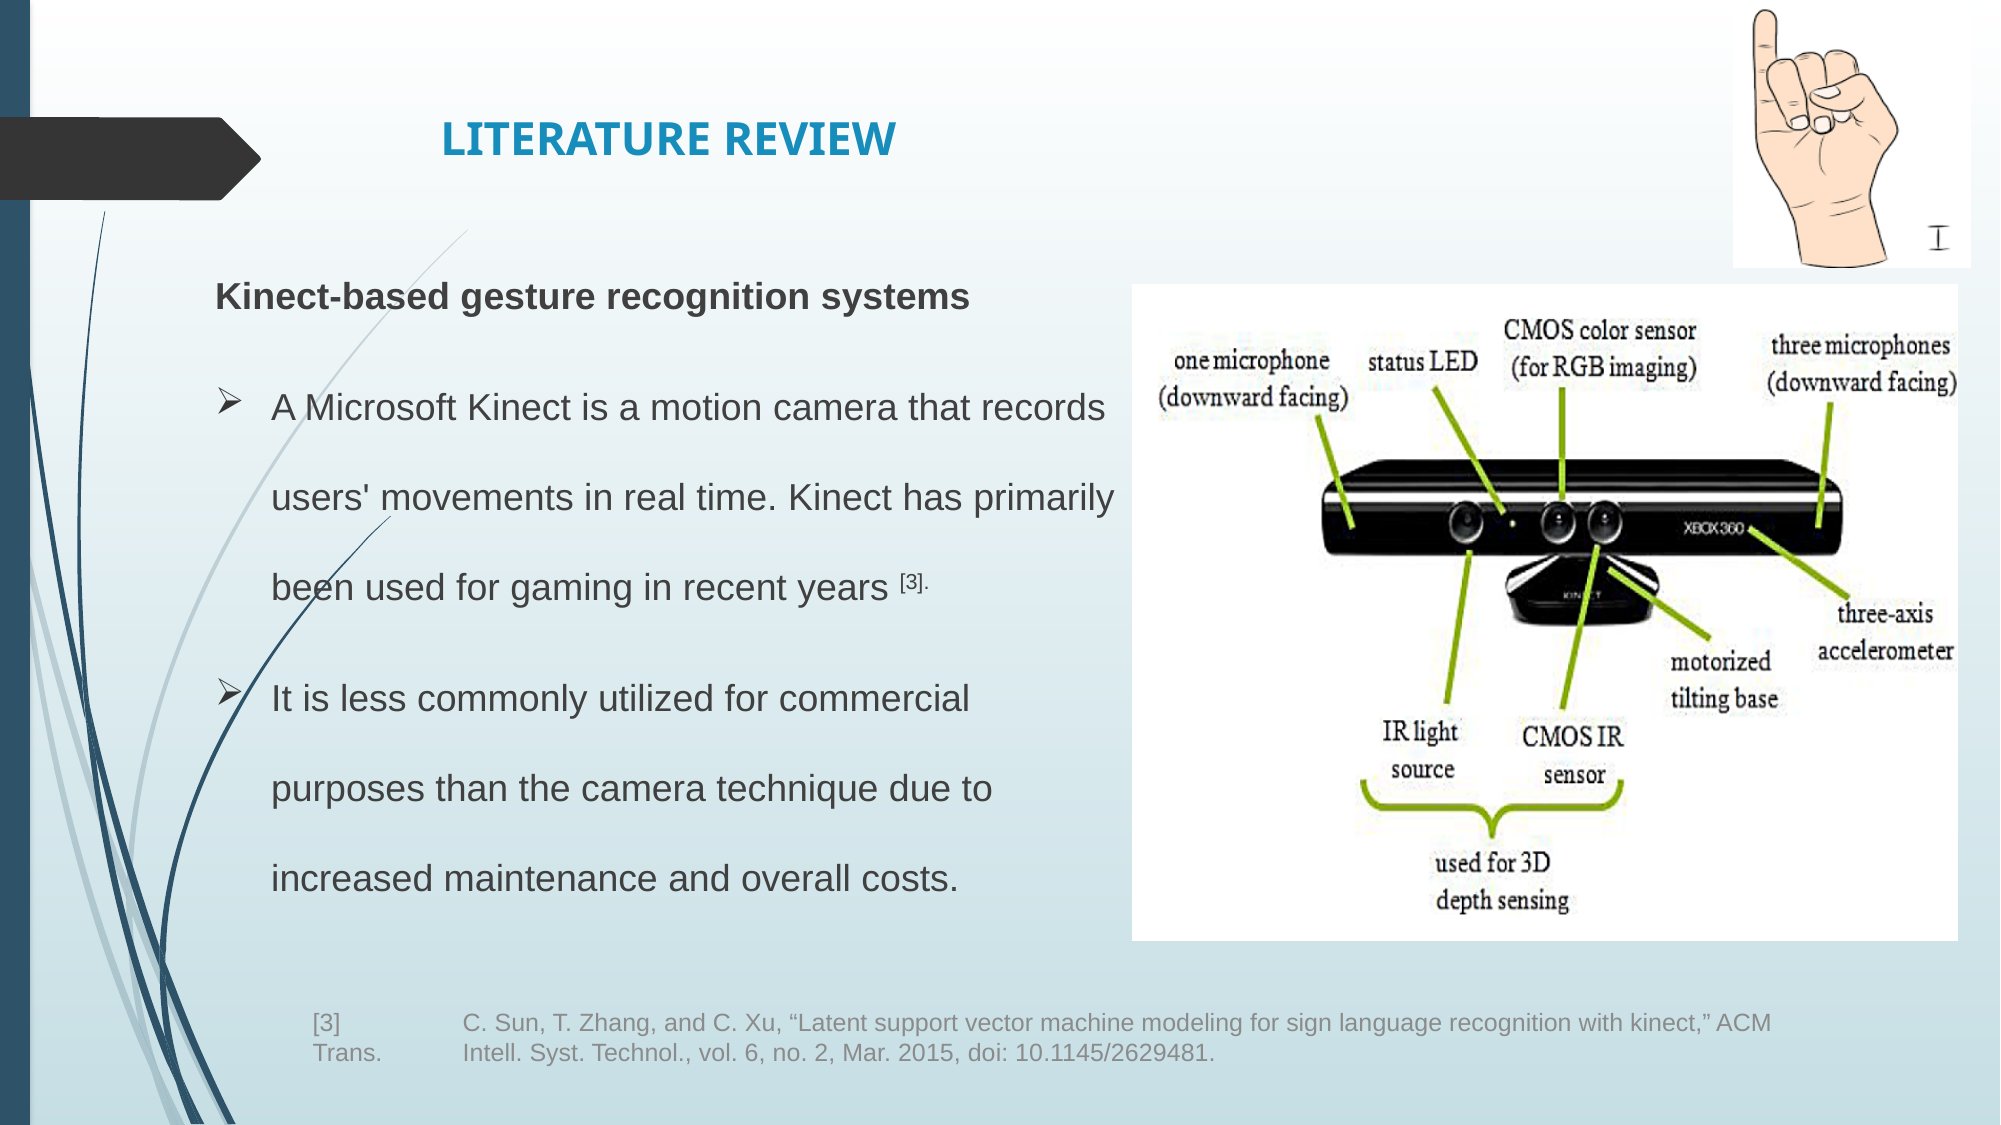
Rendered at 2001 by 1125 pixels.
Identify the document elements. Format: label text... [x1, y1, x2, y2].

list Kinect-based gesture recognition systems A Microsoft Kinect is a motion camera that records users' movements in real time. Kinect has primarily been used for gaming in recent years [3]. It is less commonly utilized for commercial purposes than the camera technique due to increased maintenance and overall costs. [200, 242, 1133, 970]
title LITERATURE REVIEW [425, 102, 1888, 283]
footer [3] C. Sun, T. Zhang, and C. Xu, “Latent support vector machine modeling for sign language recognition with kinect,” ACM Trans. Intell. Syst. Technol., vol. 6, no. 2, Mar. 2015, doi: 10.1145/2629481. [297, 1006, 1800, 1067]
picture [1732, 0, 1971, 268]
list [1132, 283, 1959, 942]
